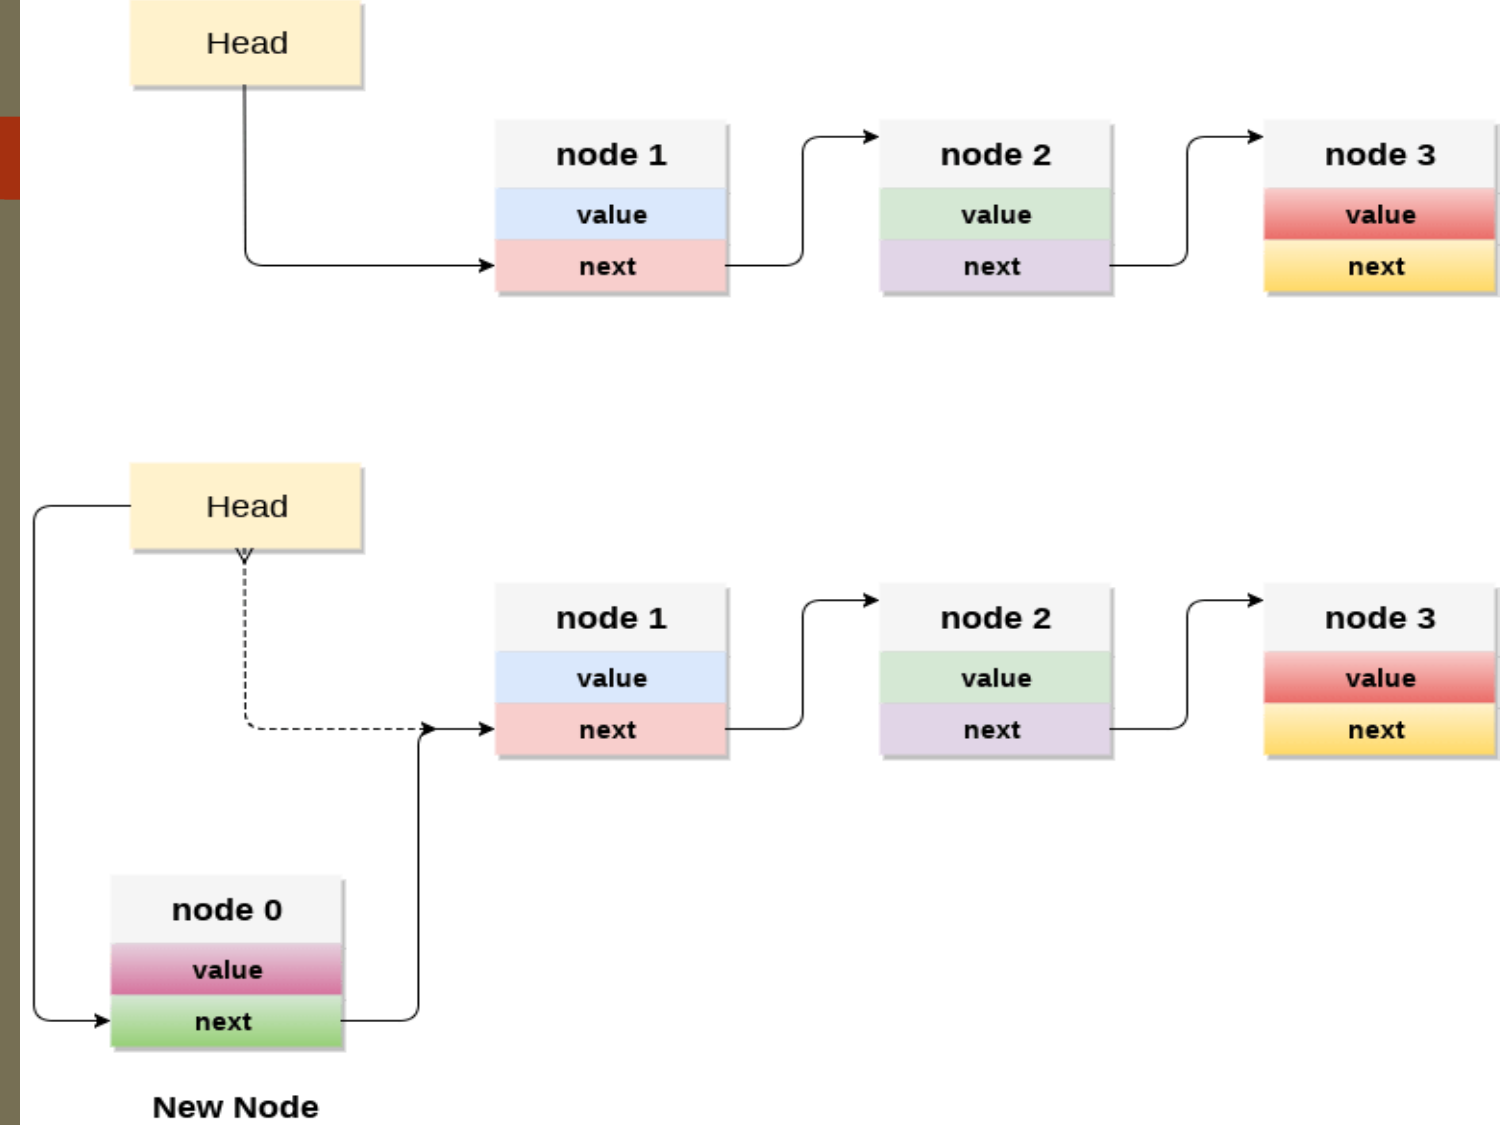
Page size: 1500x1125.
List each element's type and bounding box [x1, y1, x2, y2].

list [20, 0, 1500, 1125]
